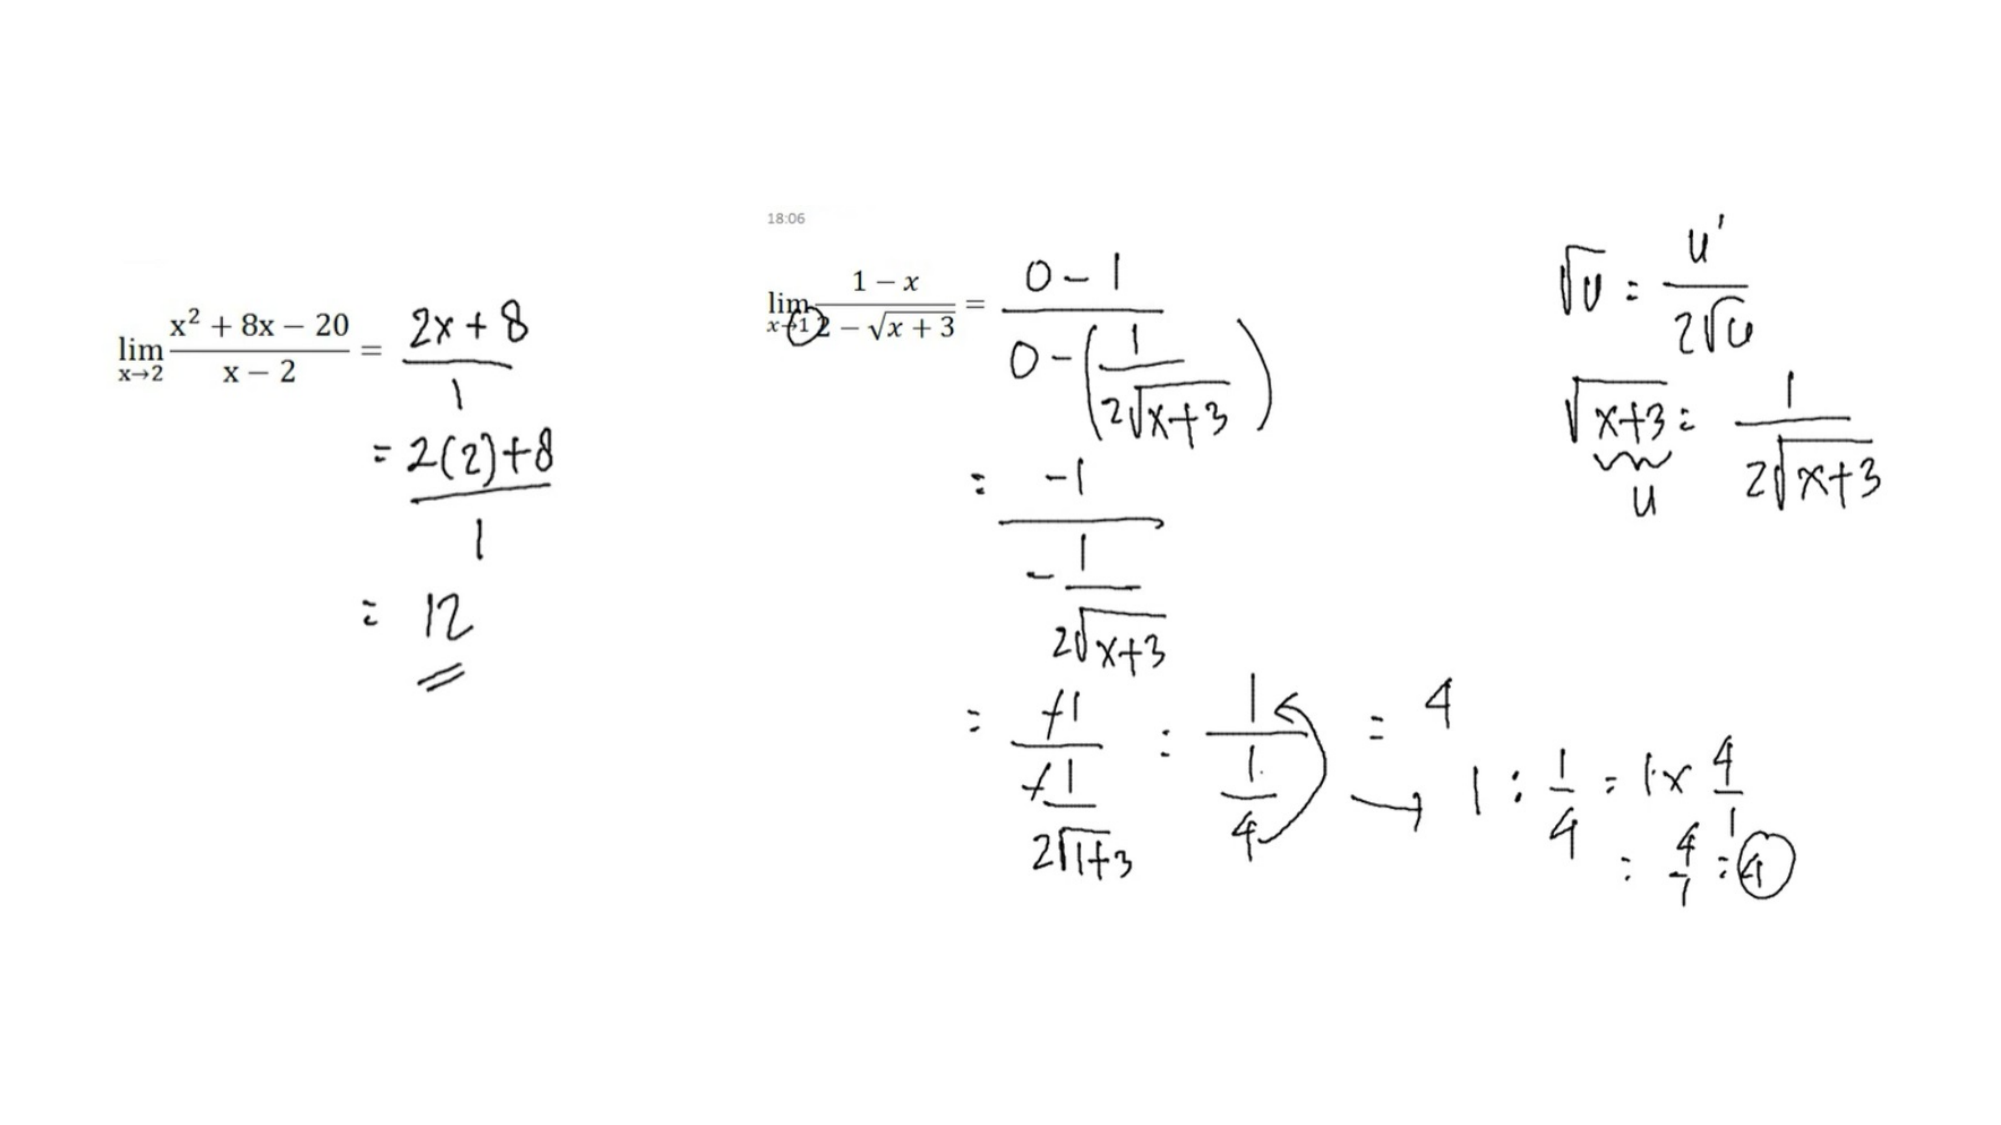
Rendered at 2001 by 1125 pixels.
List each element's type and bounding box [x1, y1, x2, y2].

picture [765, 205, 2000, 920]
list [84, 259, 654, 759]
